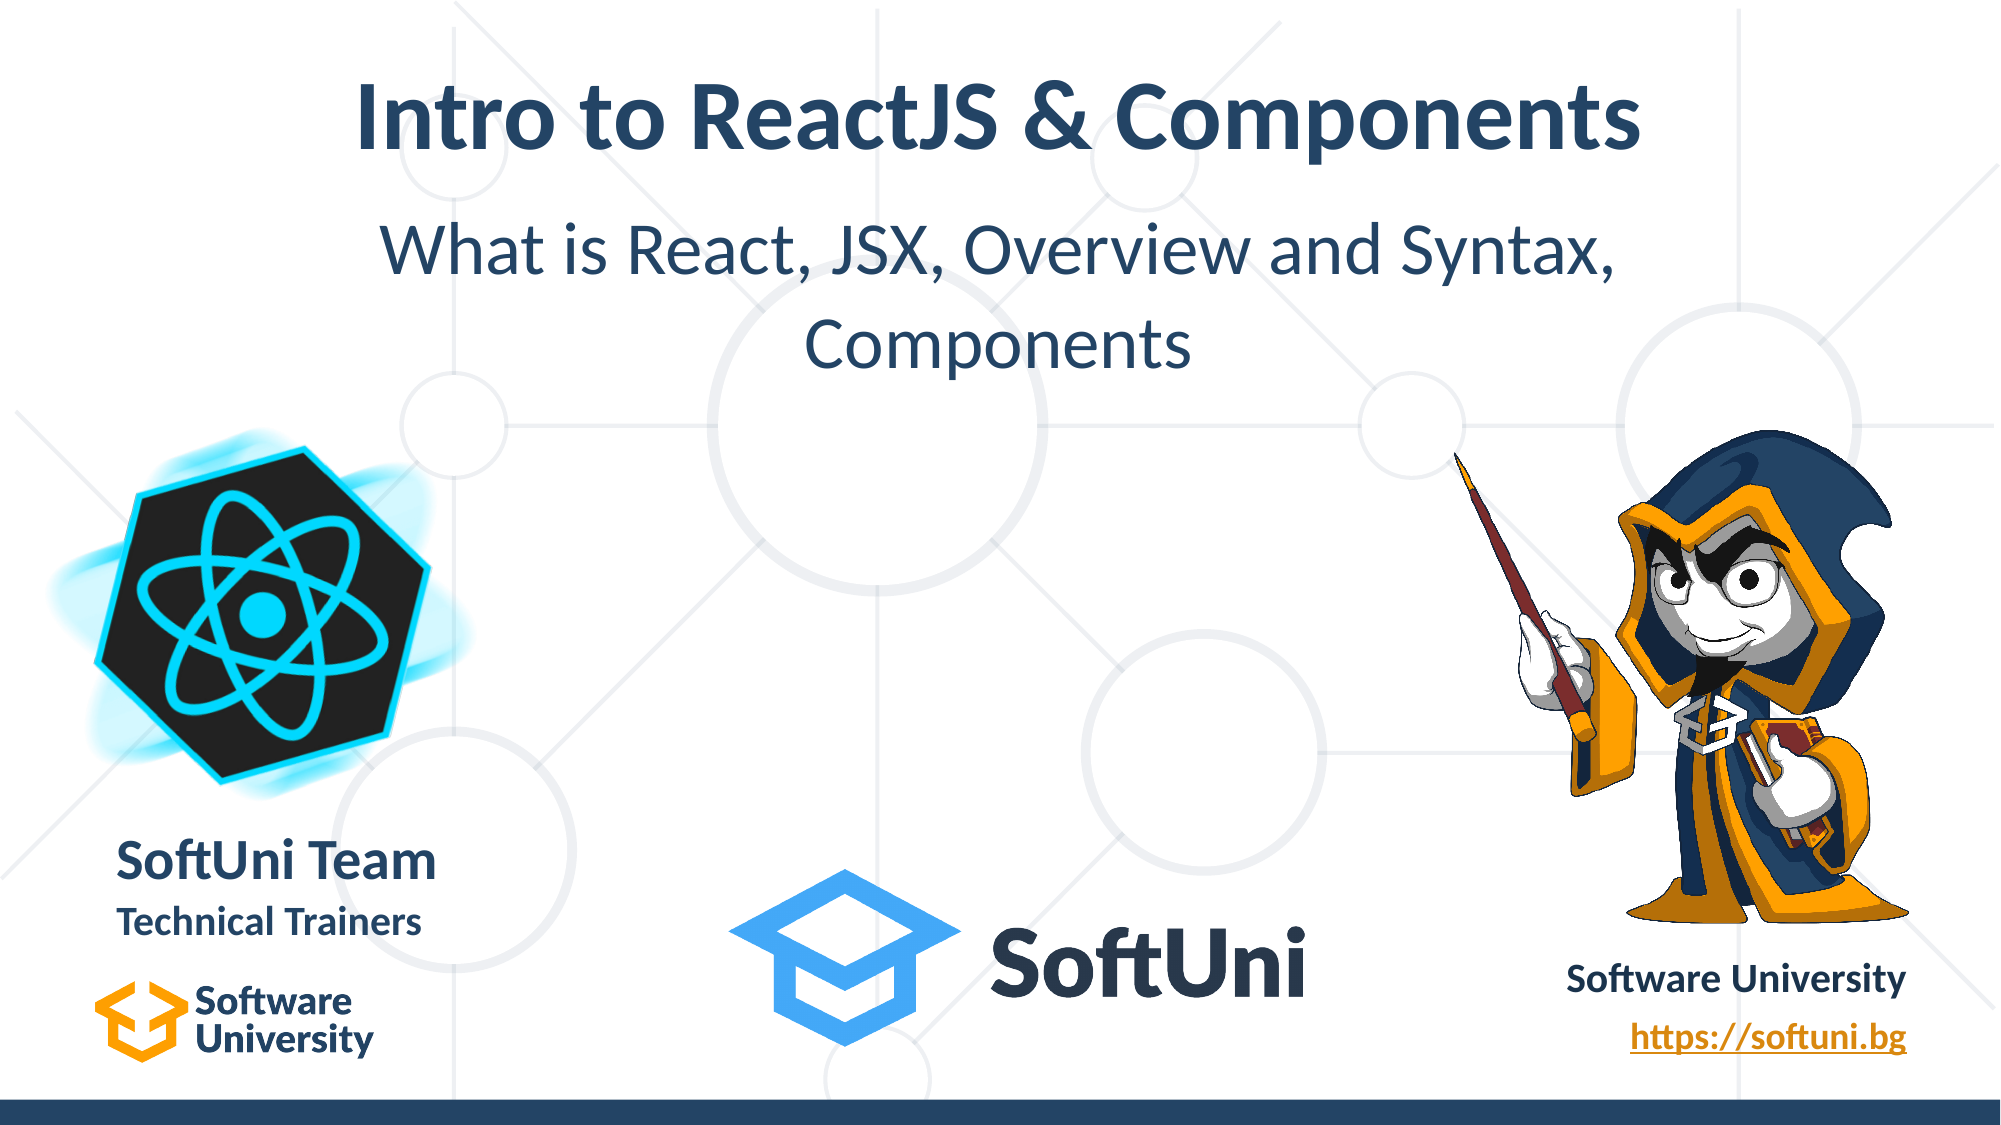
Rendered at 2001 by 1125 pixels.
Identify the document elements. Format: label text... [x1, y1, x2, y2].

list SoftUni Team [110, 823, 595, 885]
title Intro to ReactJS & Components [99, 37, 1899, 183]
list Technical Trainers [110, 885, 595, 949]
subtitle What is React, JSX, Overview and Syntax, Components [335, 189, 1663, 422]
list Software University [1428, 944, 1913, 1004]
picture [2, 370, 520, 854]
picture [83, 970, 384, 1074]
picture [1451, 428, 1910, 924]
list https://softuni.bg [1428, 1004, 1913, 1063]
picture [709, 850, 1325, 1064]
